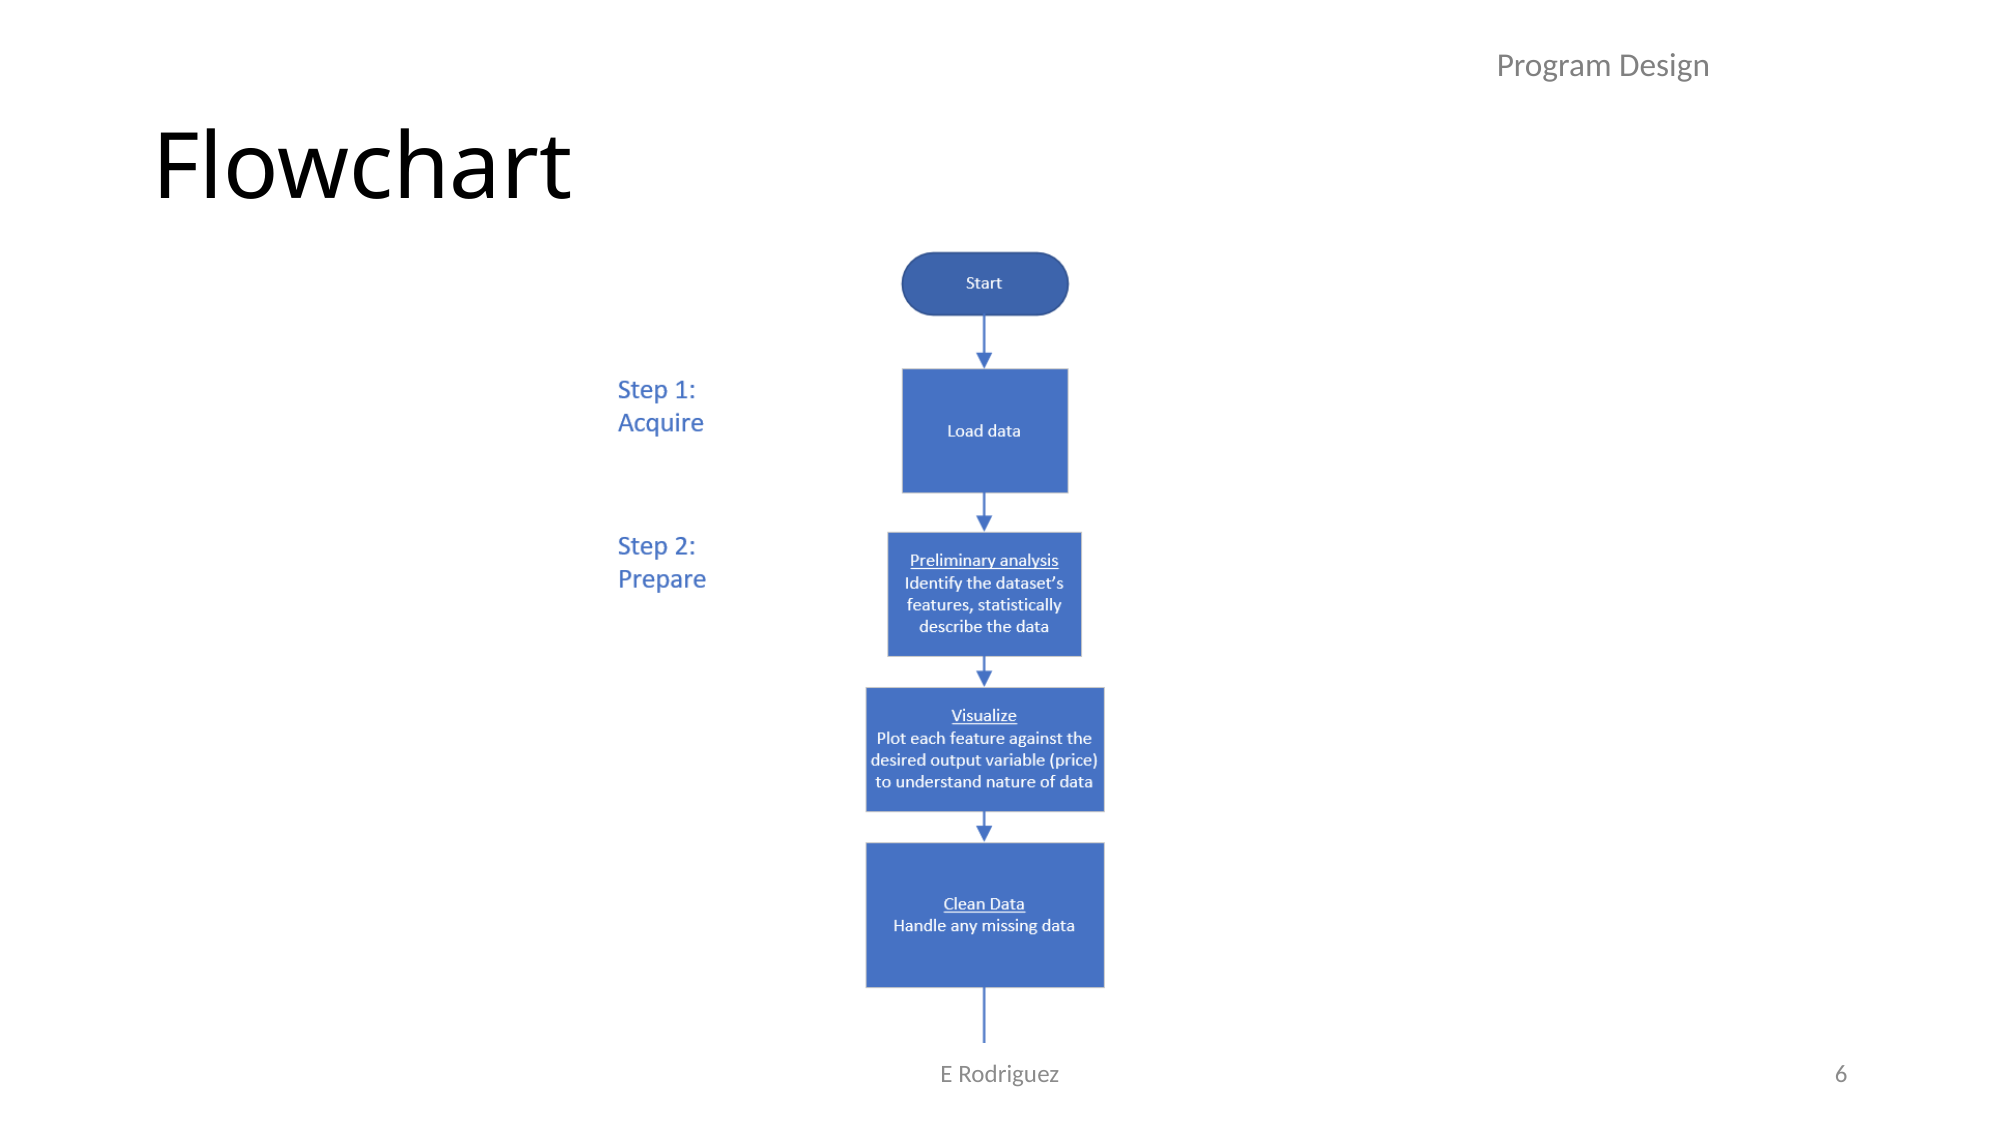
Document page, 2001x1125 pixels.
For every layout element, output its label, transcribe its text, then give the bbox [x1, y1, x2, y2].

footer E Rodriguez [662, 1042, 1338, 1103]
slide_number 6 [1412, 1042, 1863, 1103]
title Flowchart [137, 59, 1863, 278]
picture [592, 241, 1251, 1043]
text_box Program Design [1482, 35, 1933, 91]
